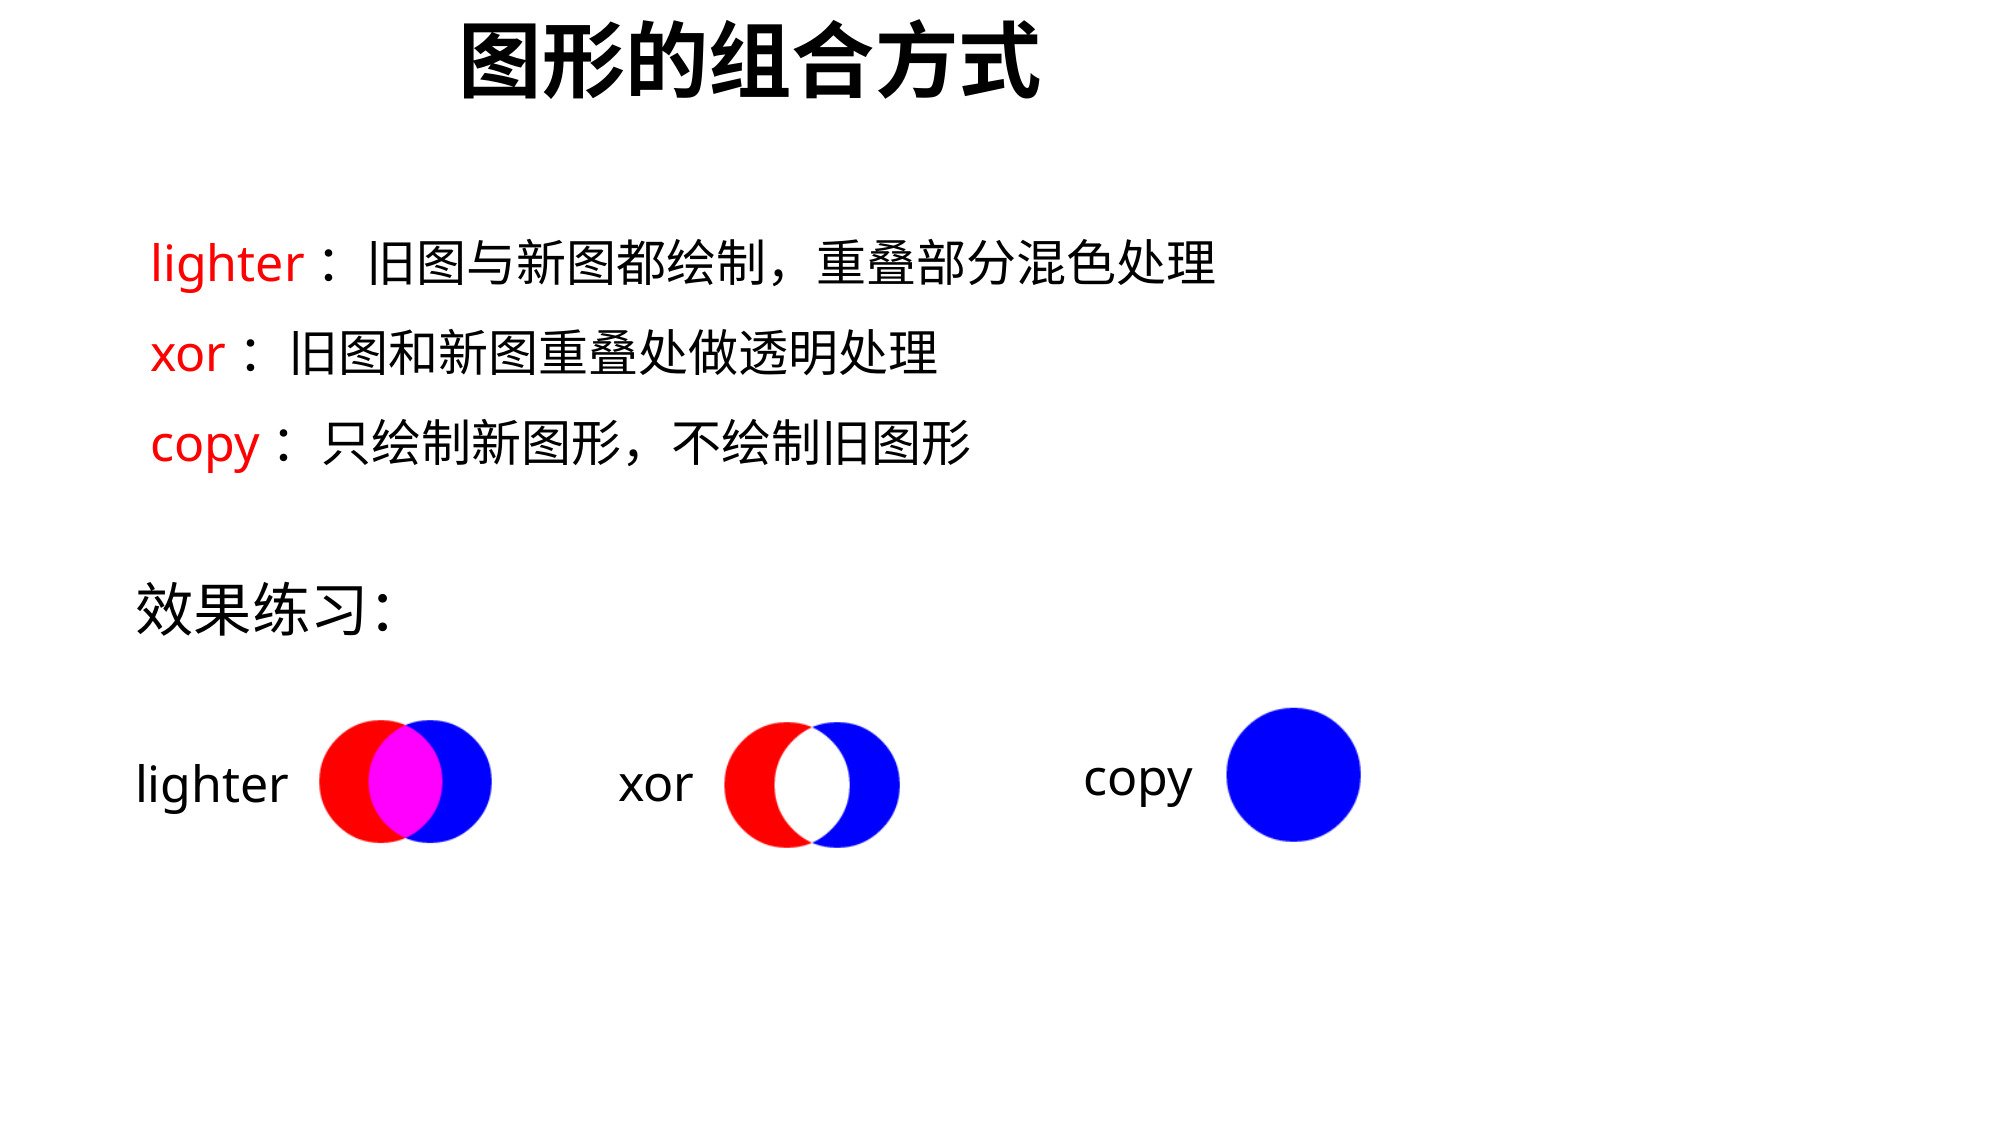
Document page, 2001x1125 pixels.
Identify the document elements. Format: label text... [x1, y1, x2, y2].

picture [312, 708, 498, 848]
picture [712, 711, 915, 858]
text_box copy [1068, 738, 1220, 814]
text_box 效果练习： [120, 566, 492, 651]
text_box xor [603, 743, 712, 819]
picture [1220, 700, 1369, 850]
text_box lighter [120, 745, 308, 820]
text_box 图形的组合方式 [290, 15, 1210, 101]
text_box lighter：旧图与新图都绘制，重叠部分混色处理 xor：旧图和新图重叠处做透明处理 copy：只绘制新图形，不绘制旧图形 [122, 194, 1385, 479]
